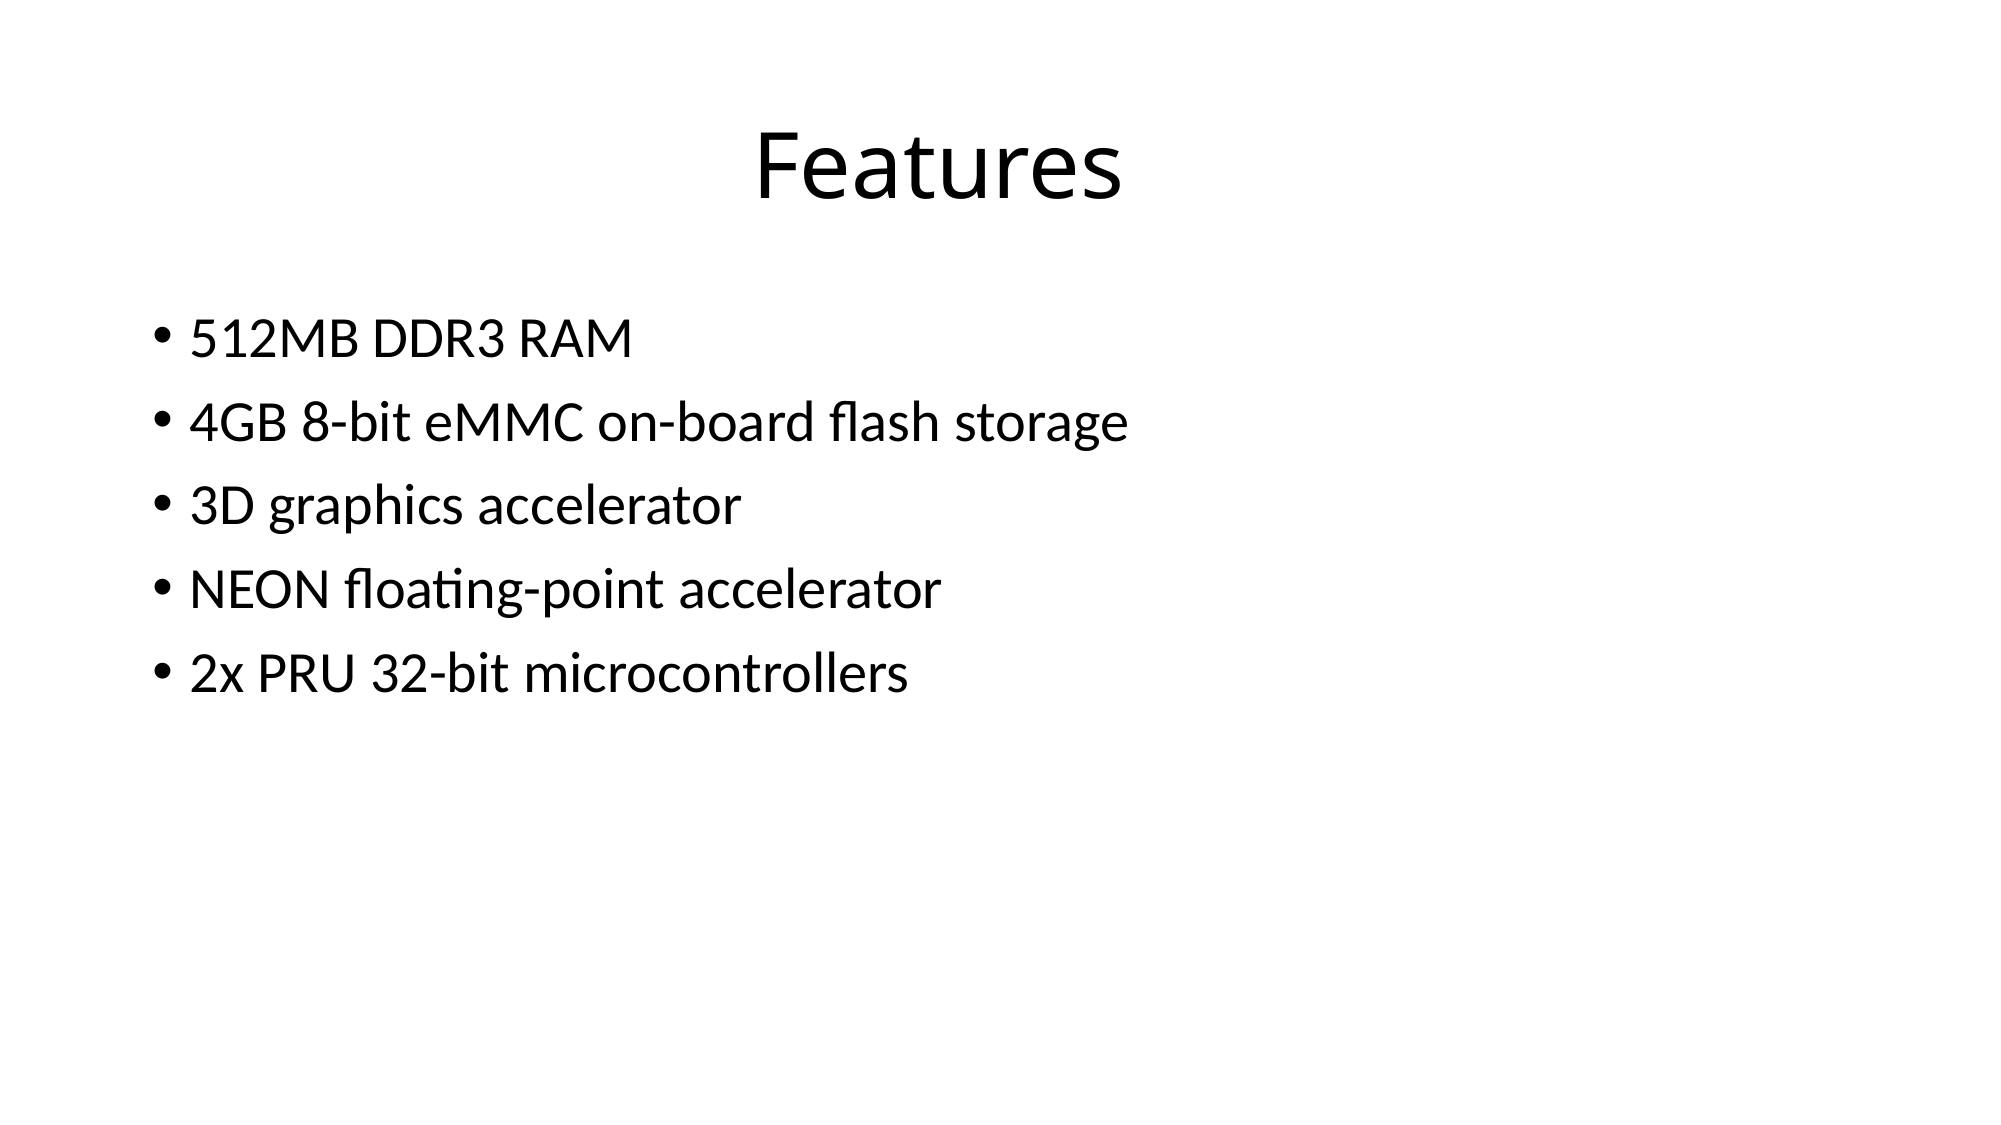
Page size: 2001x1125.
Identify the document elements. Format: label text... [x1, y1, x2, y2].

title Features [137, 59, 1863, 278]
list 512MB DDR3 RAM 4GB 8-bit eMMC on-board flash storage 3D graphics accelerator NEON floating-point accelerator 2x PRU 32-bit microcontrollers [137, 299, 1863, 1014]
